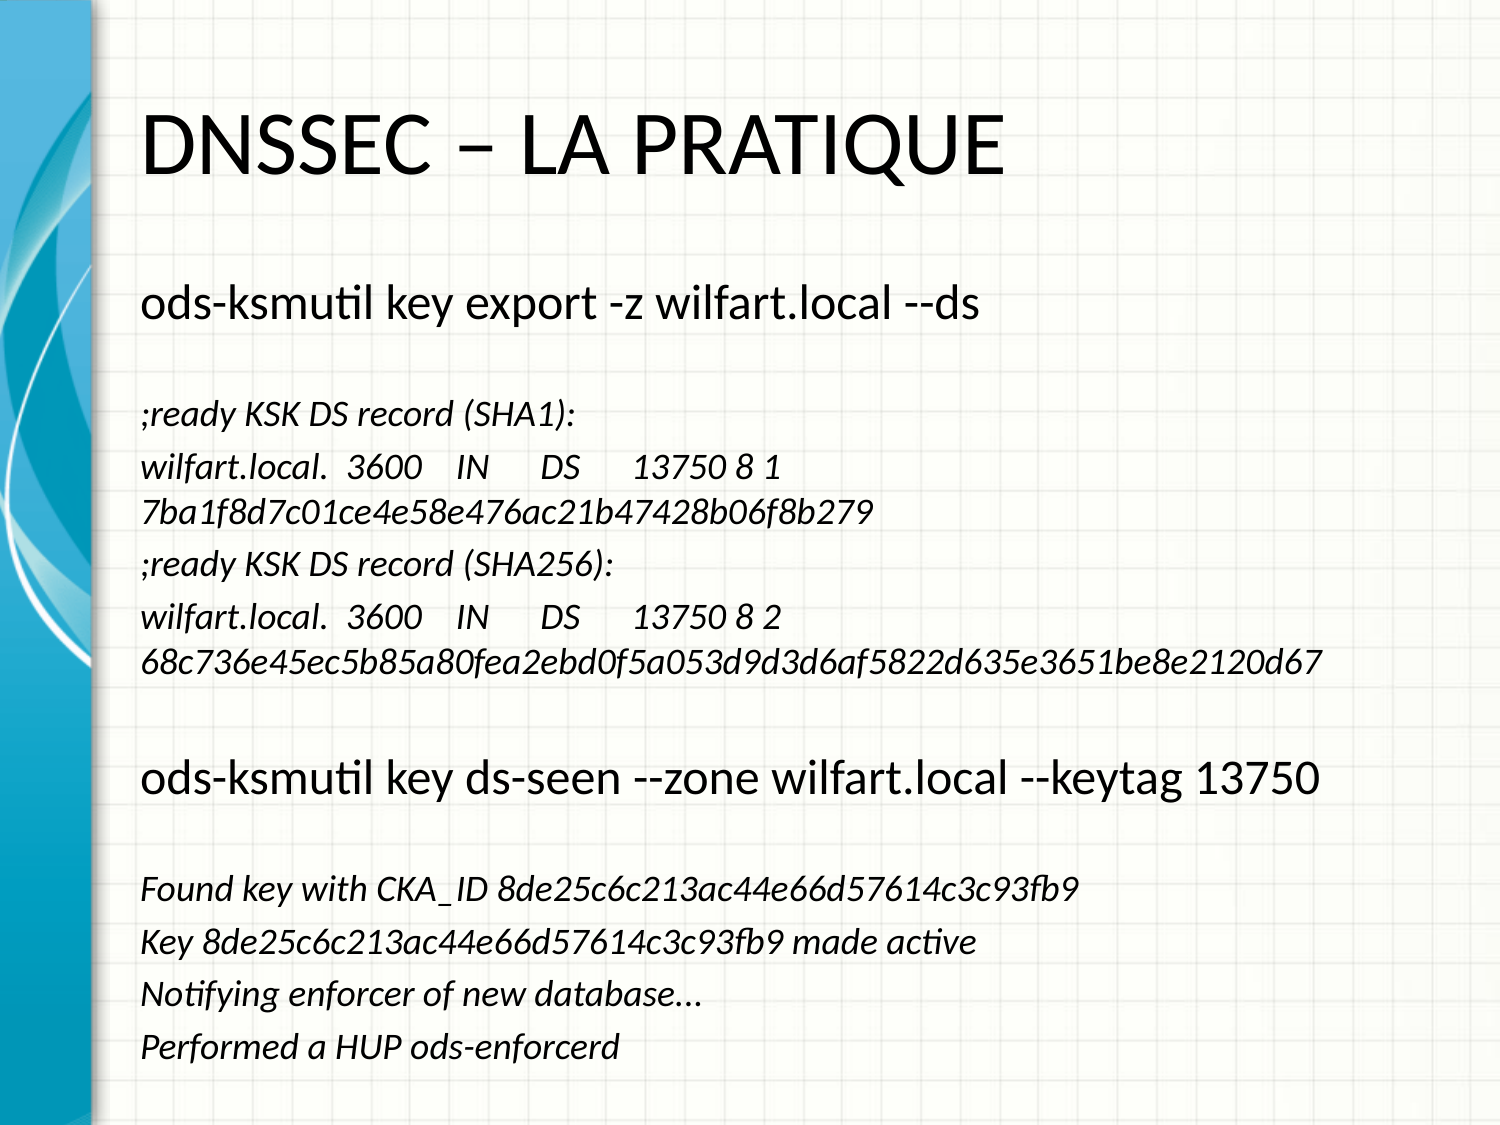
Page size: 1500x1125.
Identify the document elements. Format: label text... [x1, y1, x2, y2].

picture [0, 0, 1500, 1125]
list ods-ksmutil key export -z wilfart.local --ds ;ready KSK DS record (SHA1): wilfart.local. 3600 IN DS 13750 8 1 7ba1f8d7c01ce4e58e476ac21b47428b06f8b279 ;ready KSK DS record (SHA256): wilfart.local. 3600 IN DS 13750 8 2 68c736e45ec5b85a80fea2ebd0f5a053d9d3d6af5822d635e3651be8e2120d67 ods-ksmutil key ds-seen --zone wilfart.local --keytag 13750 Found key with CKA_ID 8de25c6c213ac44e66d57614c3c93fb9 Key 8de25c6c213ac44e66d57614c3c93fb9 made active Notifying enforcer of new database... Performed a HUP ods-enforcerd [125, 261, 1450, 1094]
title DNSSEC – LA PRATIQUE [125, 44, 1450, 232]
